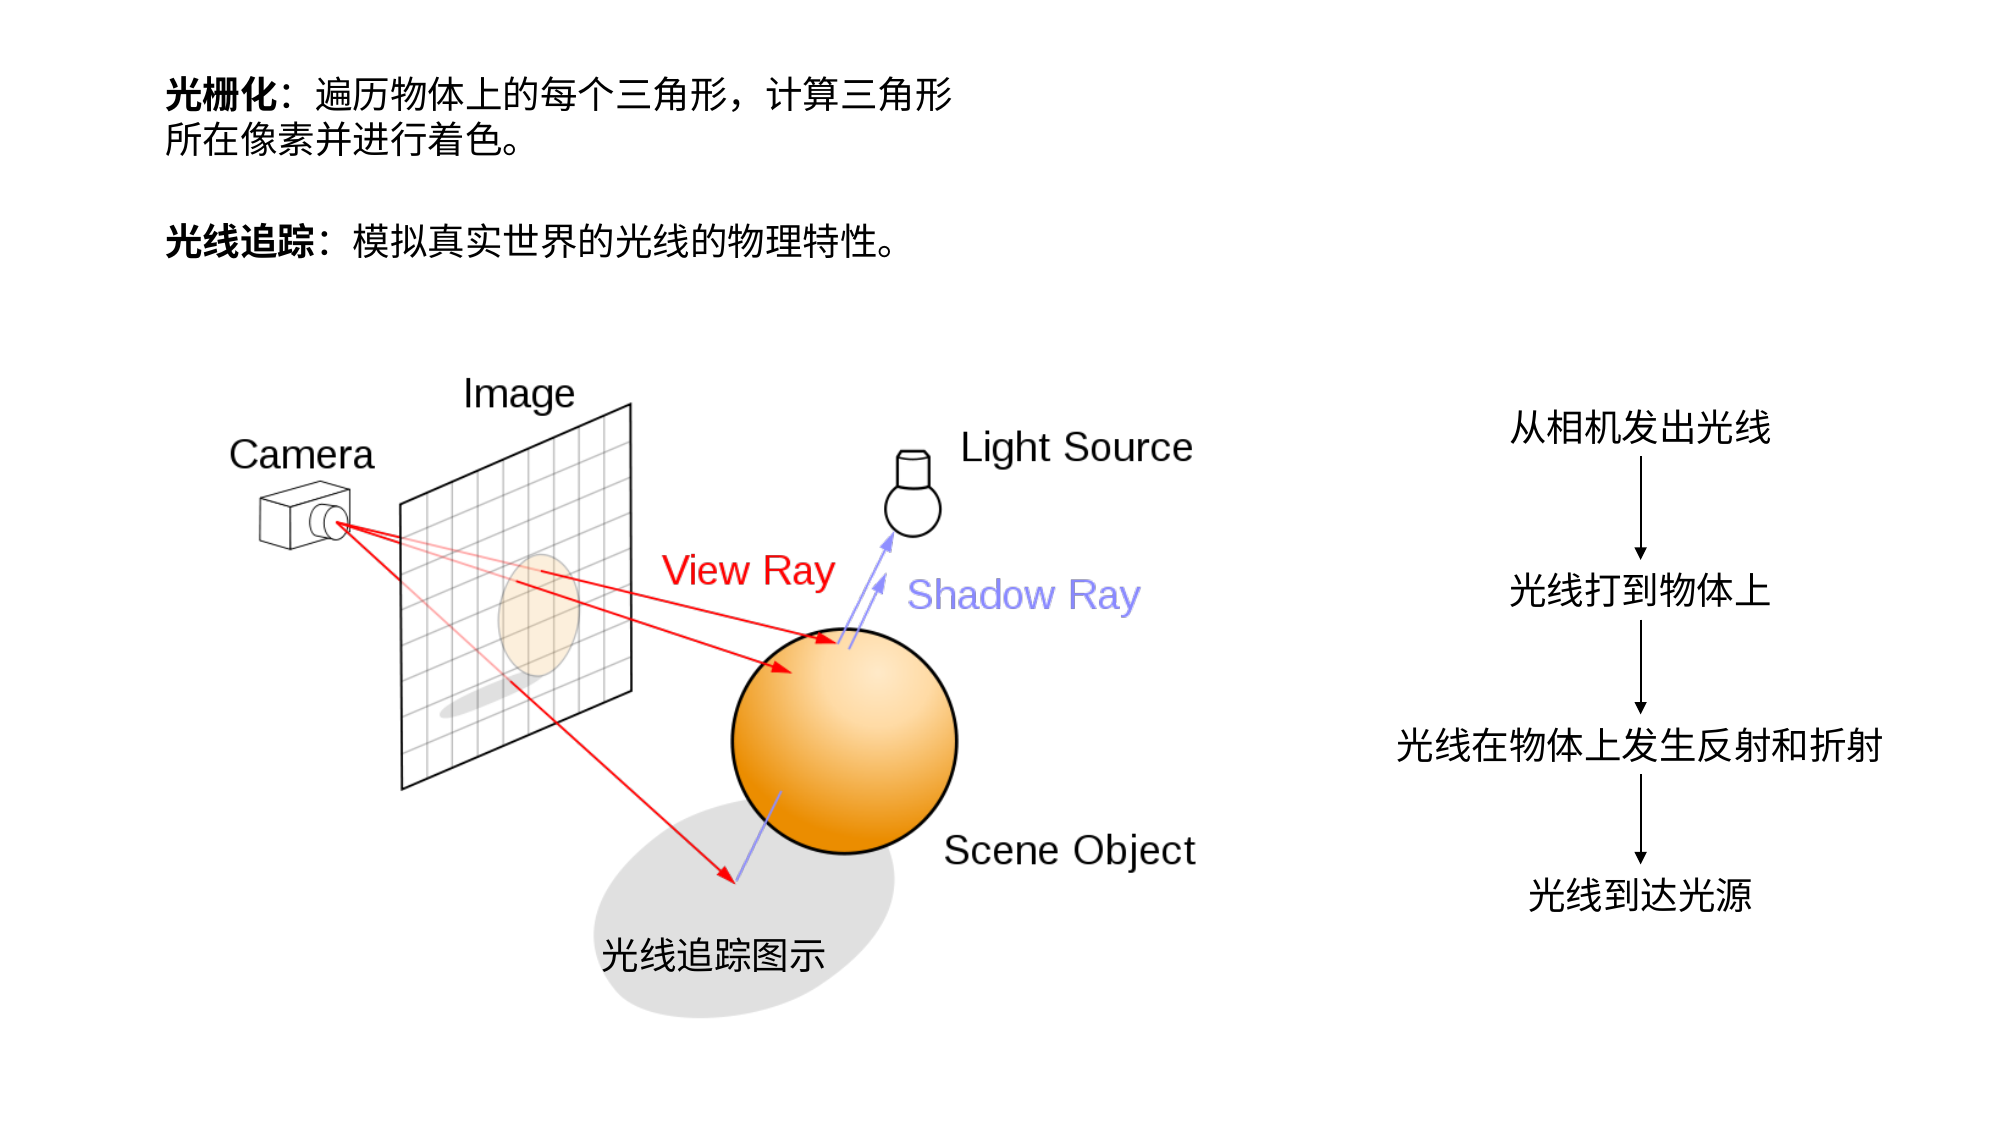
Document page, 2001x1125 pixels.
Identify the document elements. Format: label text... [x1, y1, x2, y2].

text_box 从相机发出光线 [1366, 396, 1915, 457]
text_box 光线追踪：模拟真实世界的光线的物理特性。 [150, 210, 1000, 271]
picture [225, 372, 1203, 1022]
text_box 光线在物体上发生反射和折射 [1366, 714, 1915, 775]
text_box 光栅化：遍历物体上的每个三角形，计算三角形所在像素并进行着色。 [150, 63, 1000, 169]
text_box 光线打到物体上 [1366, 559, 1915, 620]
text_box 光线到达光源 [1366, 864, 1915, 925]
